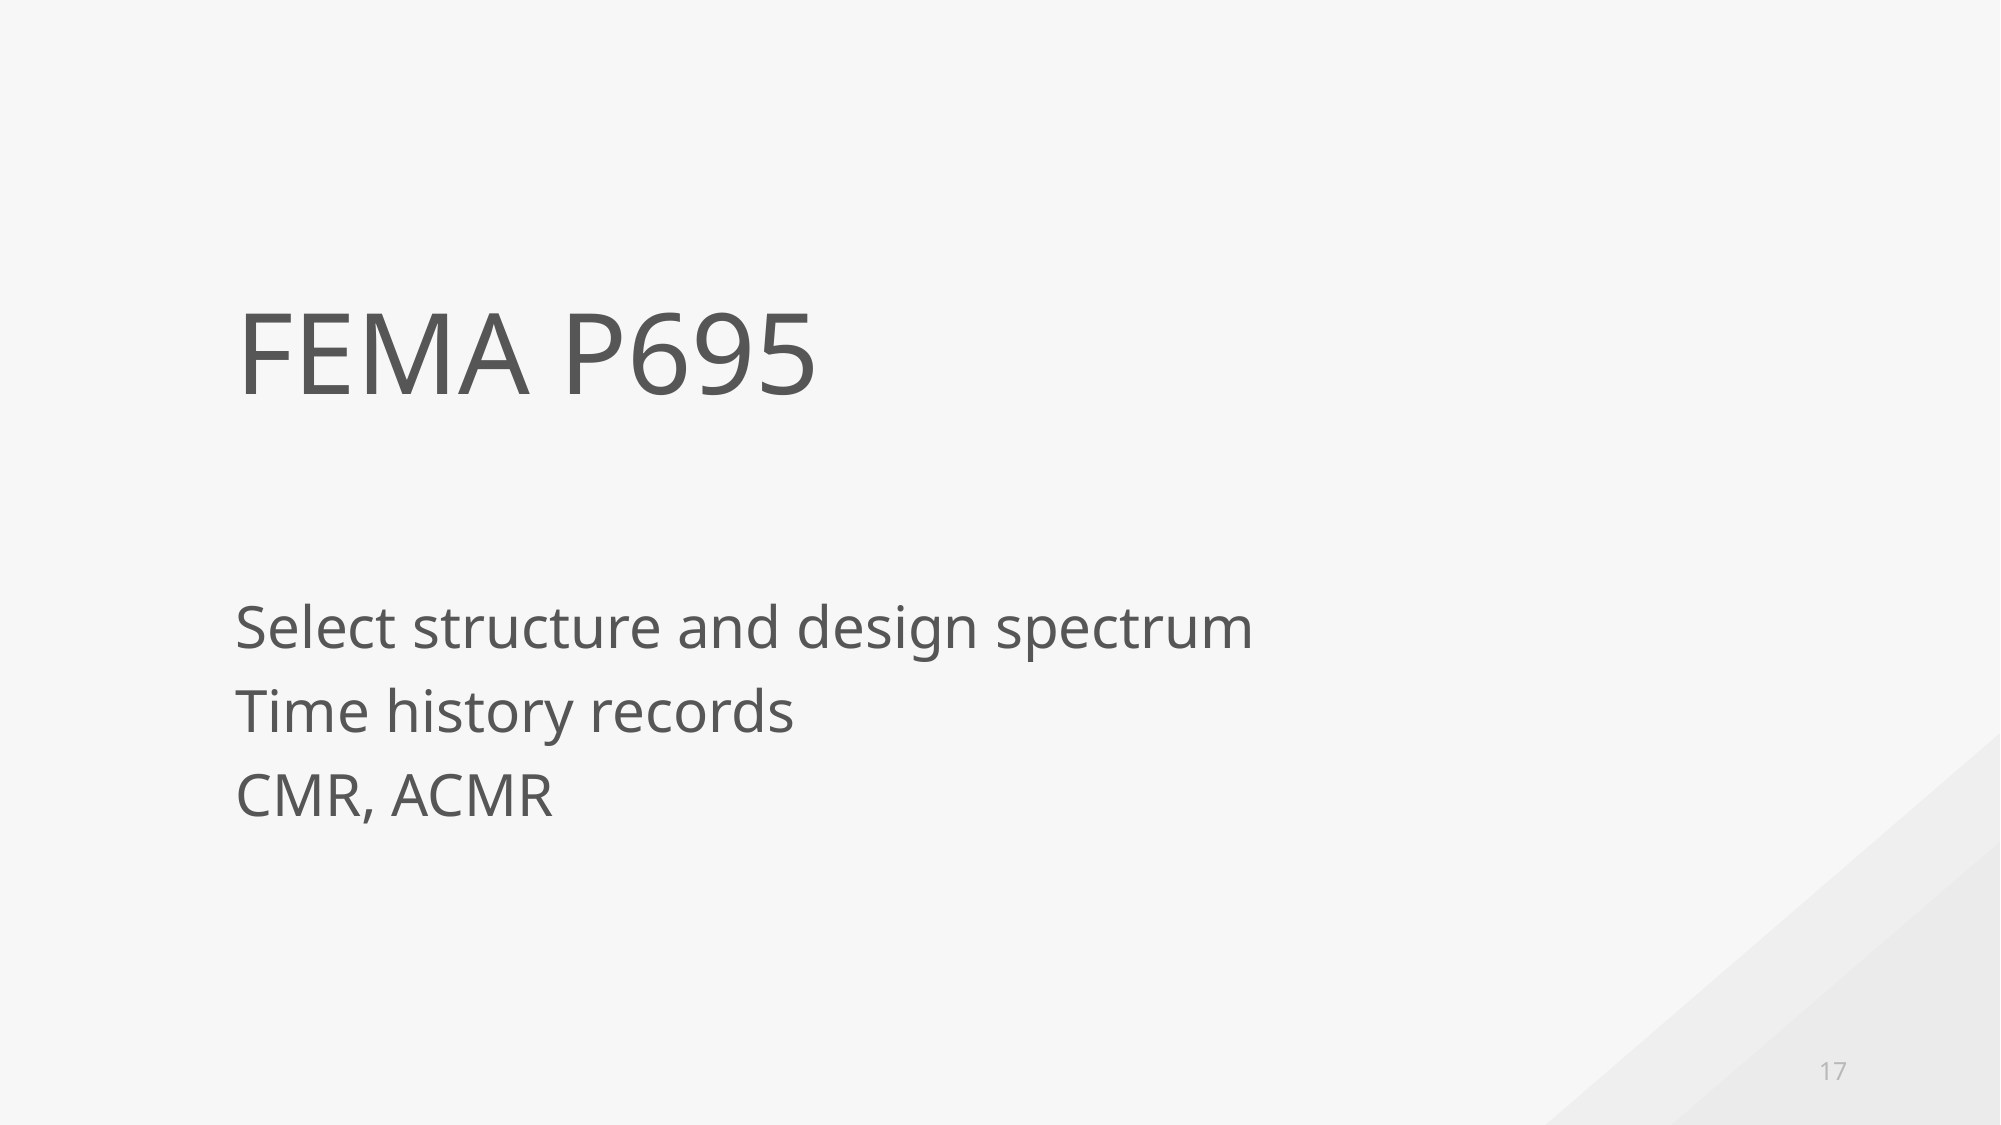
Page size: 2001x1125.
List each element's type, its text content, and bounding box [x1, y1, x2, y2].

slide_number 17 [1412, 1042, 1863, 1103]
text_box FEMA P695 [235, 289, 1590, 427]
text_box Select structure and design spectrum Time history records CMR, ACMR [235, 569, 1419, 836]
